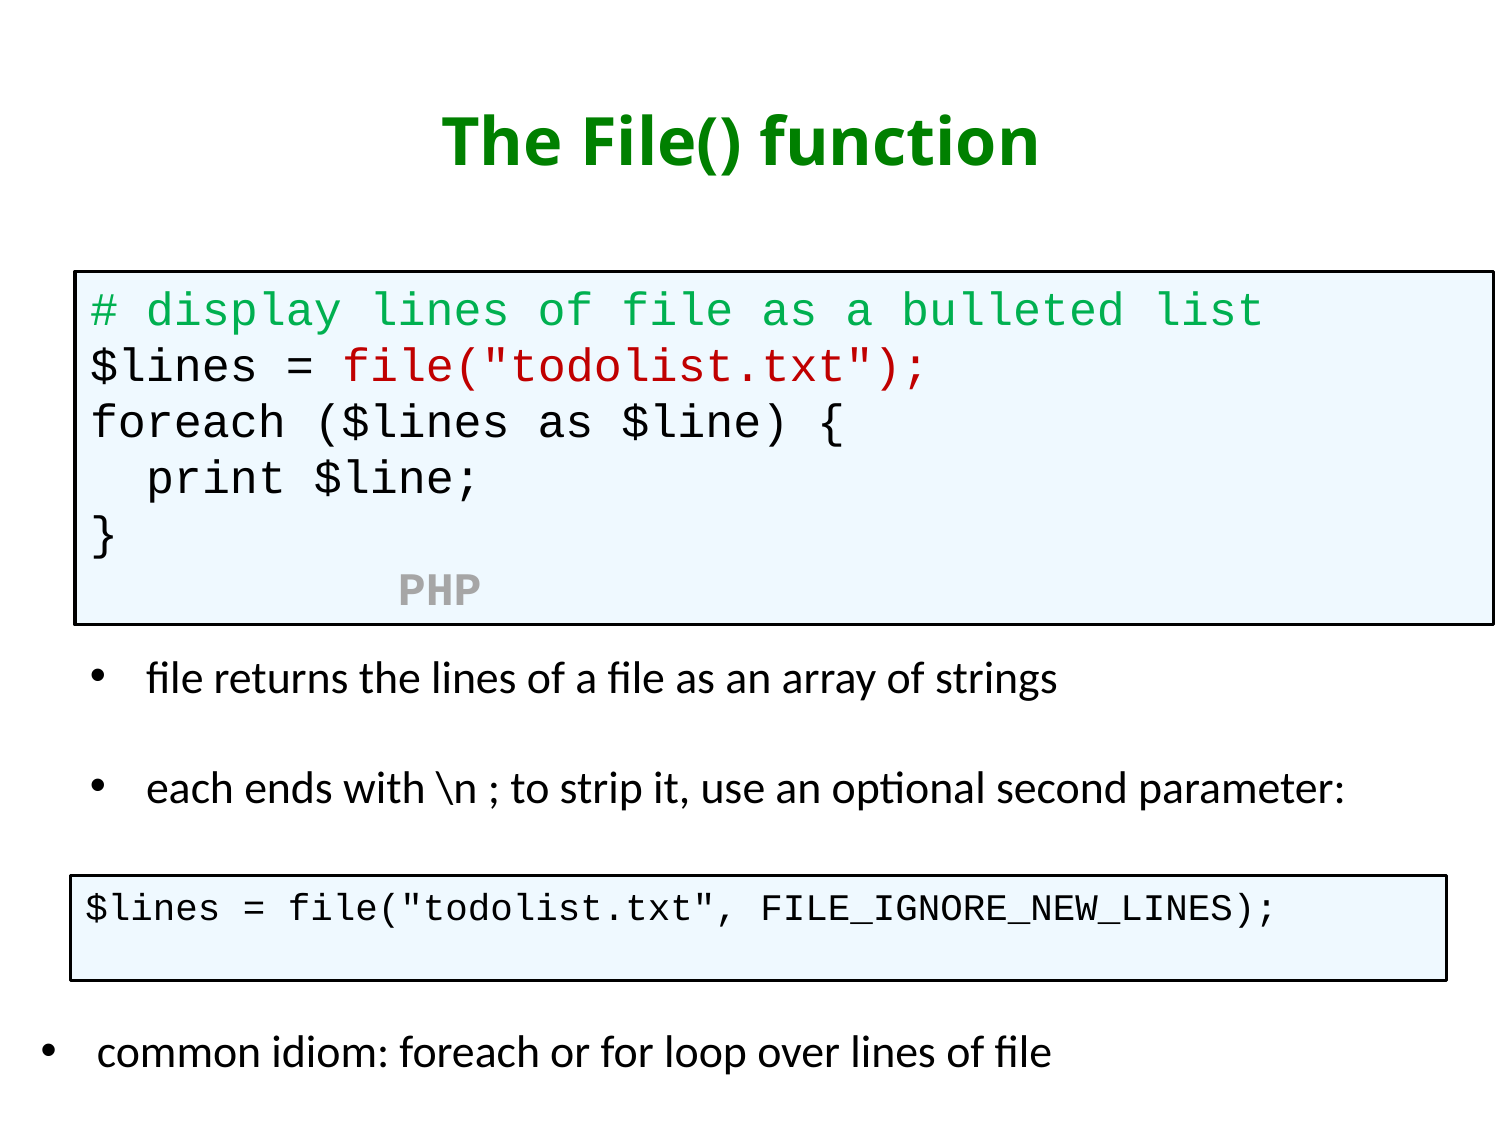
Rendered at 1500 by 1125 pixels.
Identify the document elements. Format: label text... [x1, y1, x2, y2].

text_box $lines = file("todolist.txt", FILE_IGNORE_NEW_LINES); [70, 875, 1447, 981]
list # display lines of file as a bulleted list $lines = file("todolist.txt"); foreach ($lines as $line) { print $line; } PHP [75, 271, 1494, 625]
text_box file returns the lines of a file as an array of strings each ends with \n ; to strip it, use an optional second parameter: [74, 640, 1500, 820]
text_box common idiom: foreach or for loop over lines of file [25, 1014, 1500, 1085]
title The File() function [75, 45, 1425, 233]
